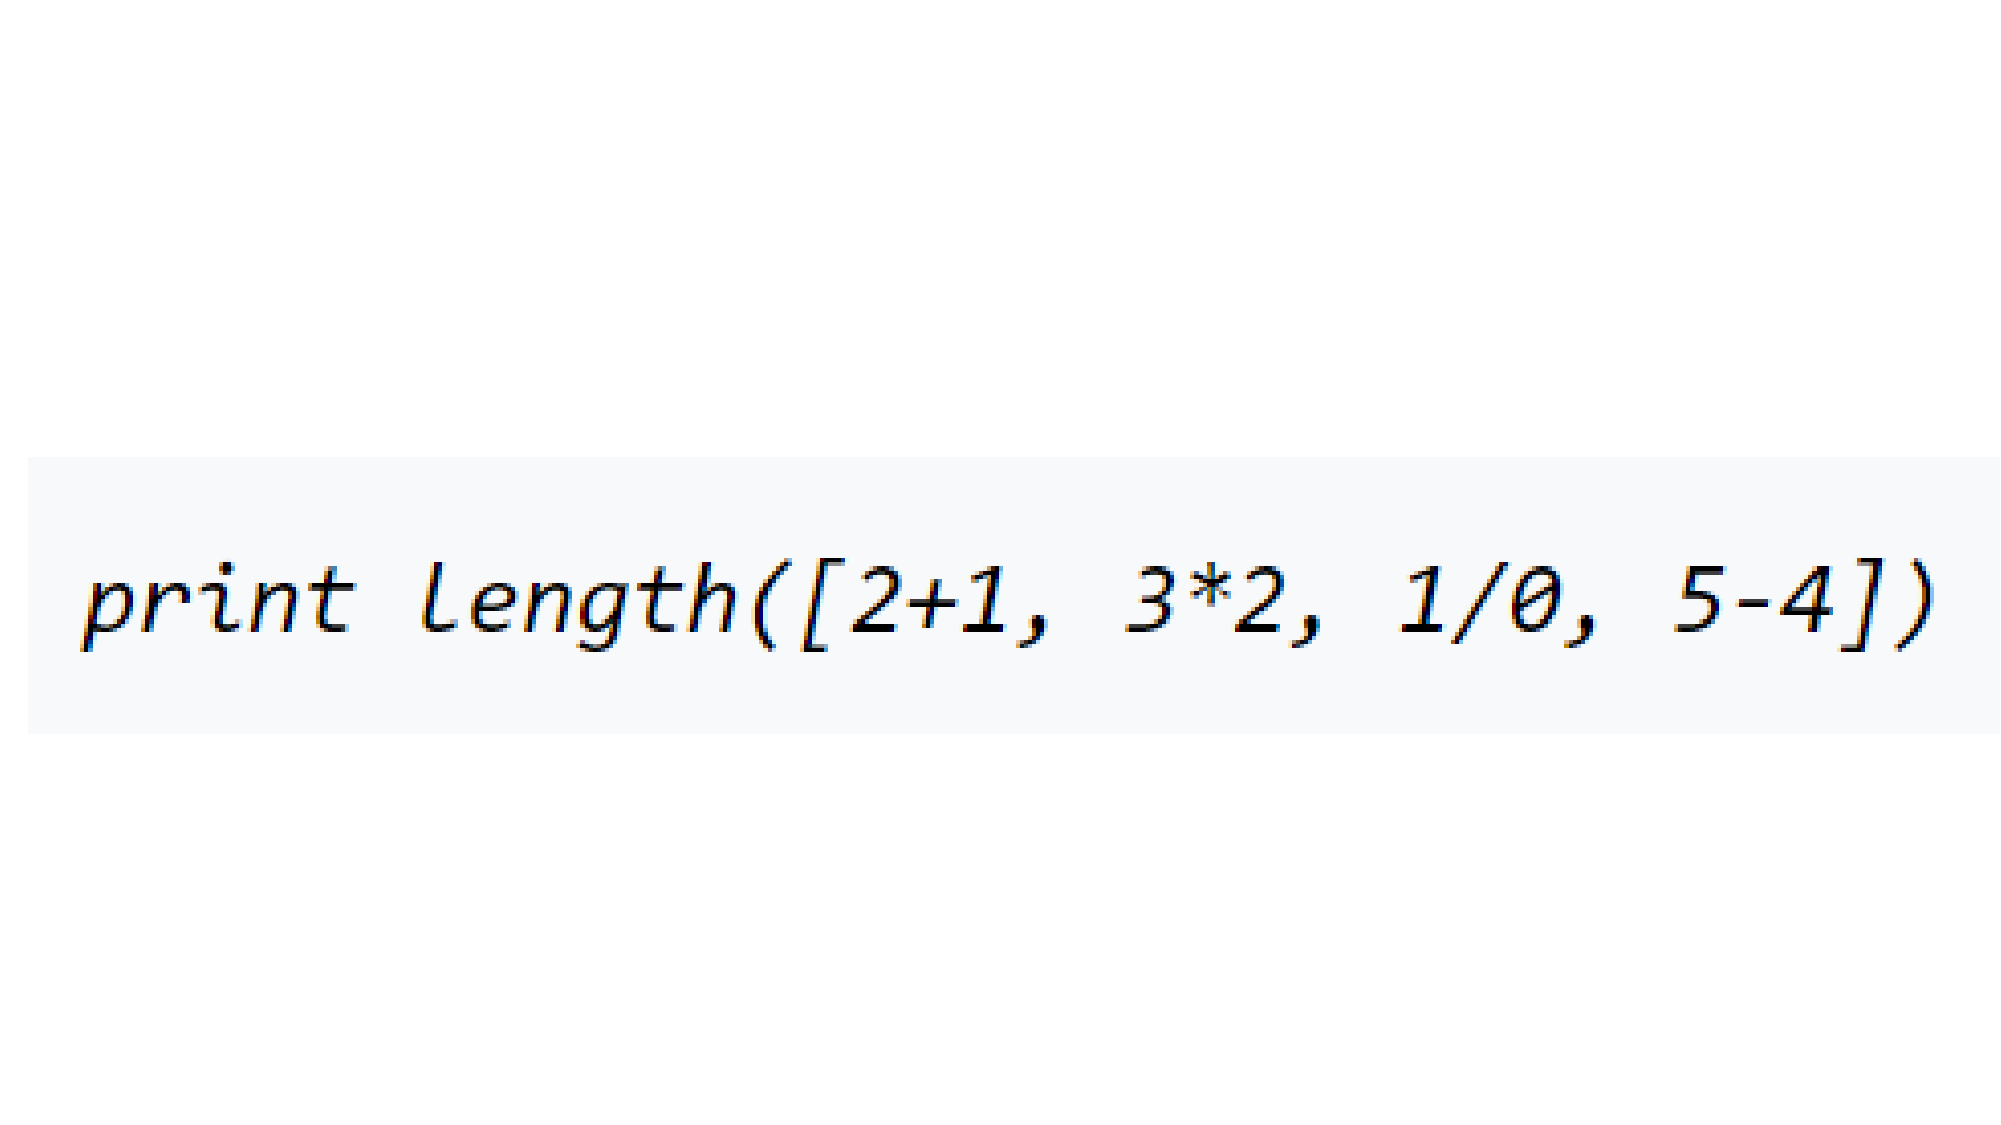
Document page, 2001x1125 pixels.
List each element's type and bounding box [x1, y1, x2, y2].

picture [27, 457, 2000, 734]
